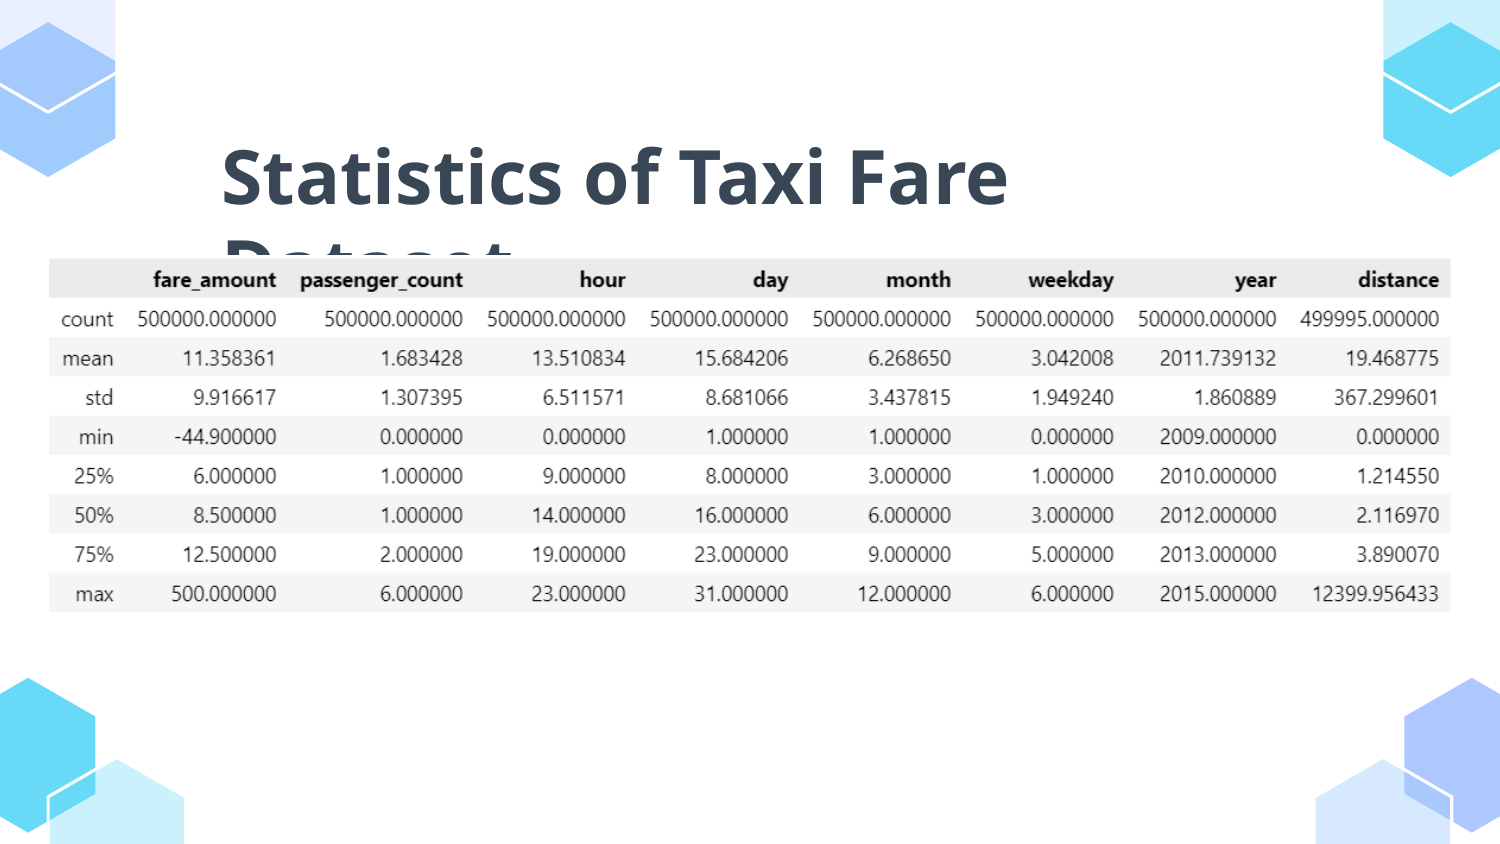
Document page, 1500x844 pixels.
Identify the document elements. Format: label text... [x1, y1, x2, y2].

picture [47, 254, 1452, 612]
text_box Statistics of Taxi Fare Dataset [206, 122, 1294, 253]
